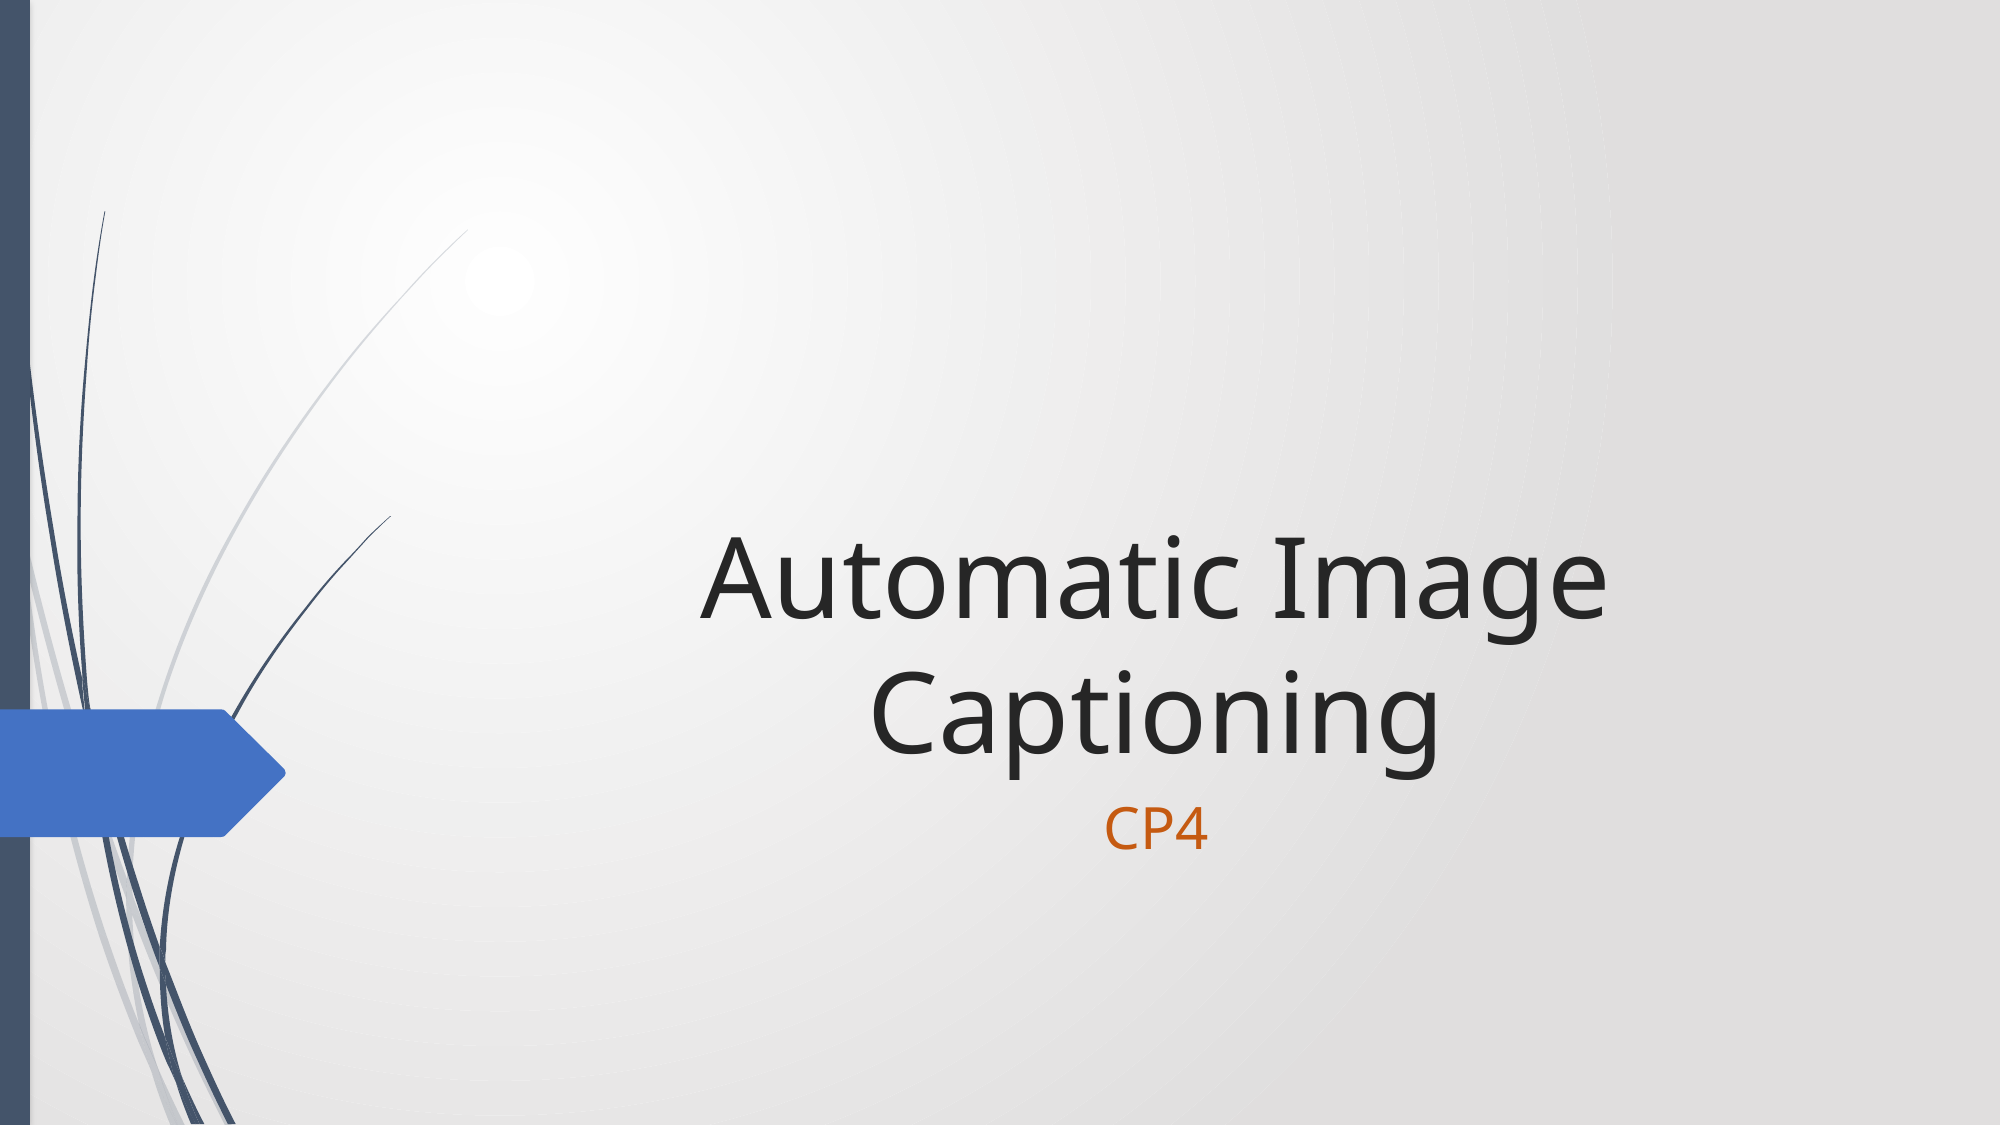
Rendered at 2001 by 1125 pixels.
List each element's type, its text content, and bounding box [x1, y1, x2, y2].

title Automatic Image Captioning [424, 412, 1888, 783]
subtitle CP4 [424, 783, 1888, 969]
